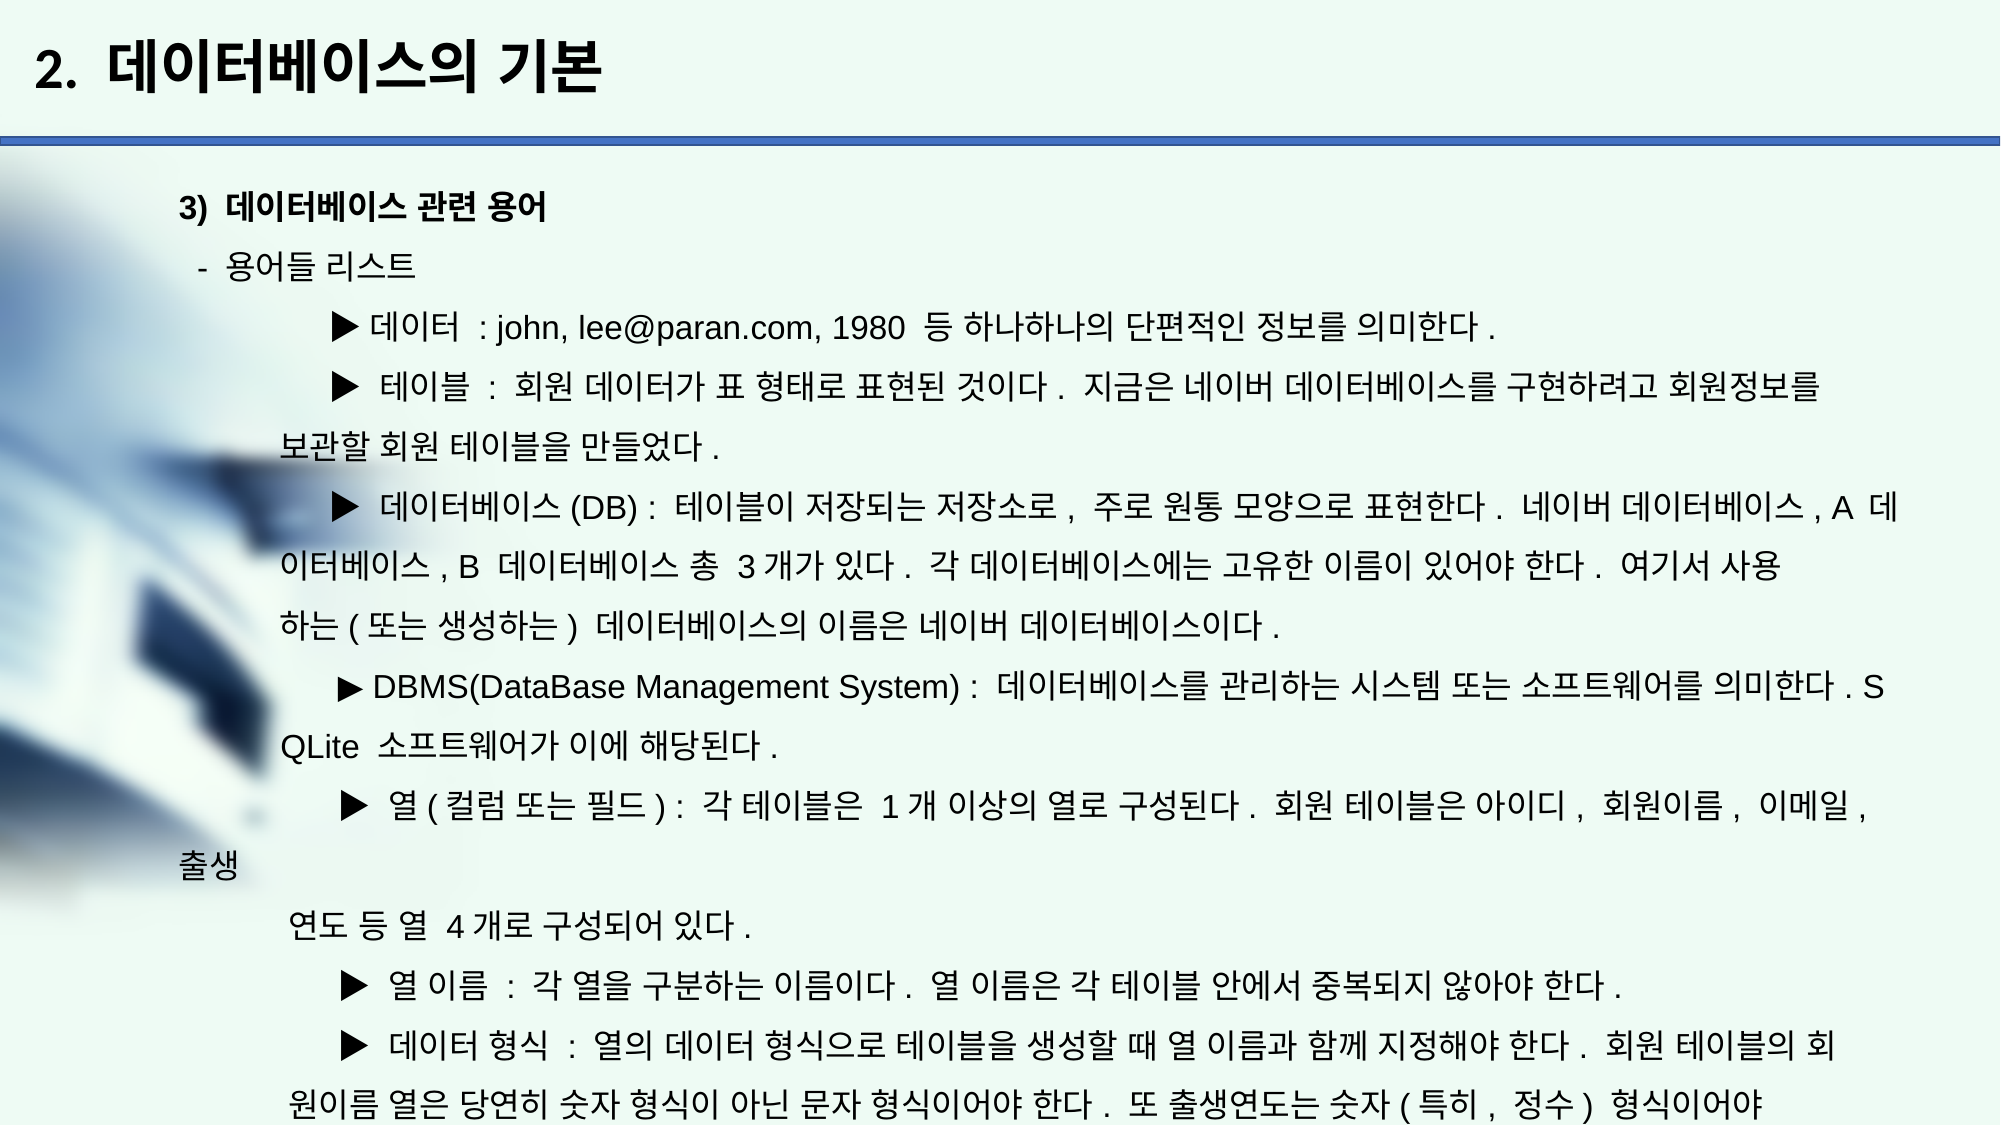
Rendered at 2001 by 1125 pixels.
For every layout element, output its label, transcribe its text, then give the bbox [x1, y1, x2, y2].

text_box 3) 데이터베이스 관련 용어 - 용어들 리스트 ▶데이터 : john, lee@paran.com, 1980 등 하나하나의 단편적인 정보를 의미한다. ▶ 테이블 : 회원 데이터가 표 형태로 표현된 것이다. 지금은 네이버 데이터베이스를 구현하려고 회원정보를 보관할 회원 테이블을 만들었다. ▶ 데이터베이스(DB) : 테이블이 저장되는 저장소로, 주로 원통 모양으로 표현한다. 네이버 데이터베이스, A 데 이터베이스, B 데이터베이스 총 3개가 있다. 각 데이터베이스에는 고유한 이름이 있어야 한다. 여기서 사용 하는(또는 생성하는) 데이터베이스의 이름은 네이버 데이터베이스이다. ▶ DBMS(DataBase Management System) : 데이터베이스를 관리하는 시스템 또는 소프트웨어를 의미한다. S QLite 소프트웨어가 이에 해당된다. ▶ 열(컬럼 또는 필드) : 각 테이블은 1개 이상의 열로 구성된다. 회원 테이블은 아이디, 회원이름, 이메일, 출생 연도 등 열 4개로 구성되어 있다. ▶ 열 이름 : 각 열을 구분하는 이름이다. 열 이름은 각 테이블 안에서 중복되지 않아야 한다. ▶ 데이터 형식 : 열의 데이터 형식으로 테이블을 생성할 때 열 이름과 함께 지정해야 한다. 회원 테이블의 회 원이름 열은 당연히 숫자 형식이 아닌 문자 형식이어야 한다. 또 출생연도는 숫자(특히, 정수) 형식이어야 할 것이다. 출생연도에는 '빠른88' 같은 글자를 입력하면 안 되기 때문이다. [163, 159, 1922, 1125]
picture [0, 146, 2000, 1125]
title 2. 데이터베이스의 기본 [19, 14, 1745, 126]
picture [0, 0, 2000, 136]
